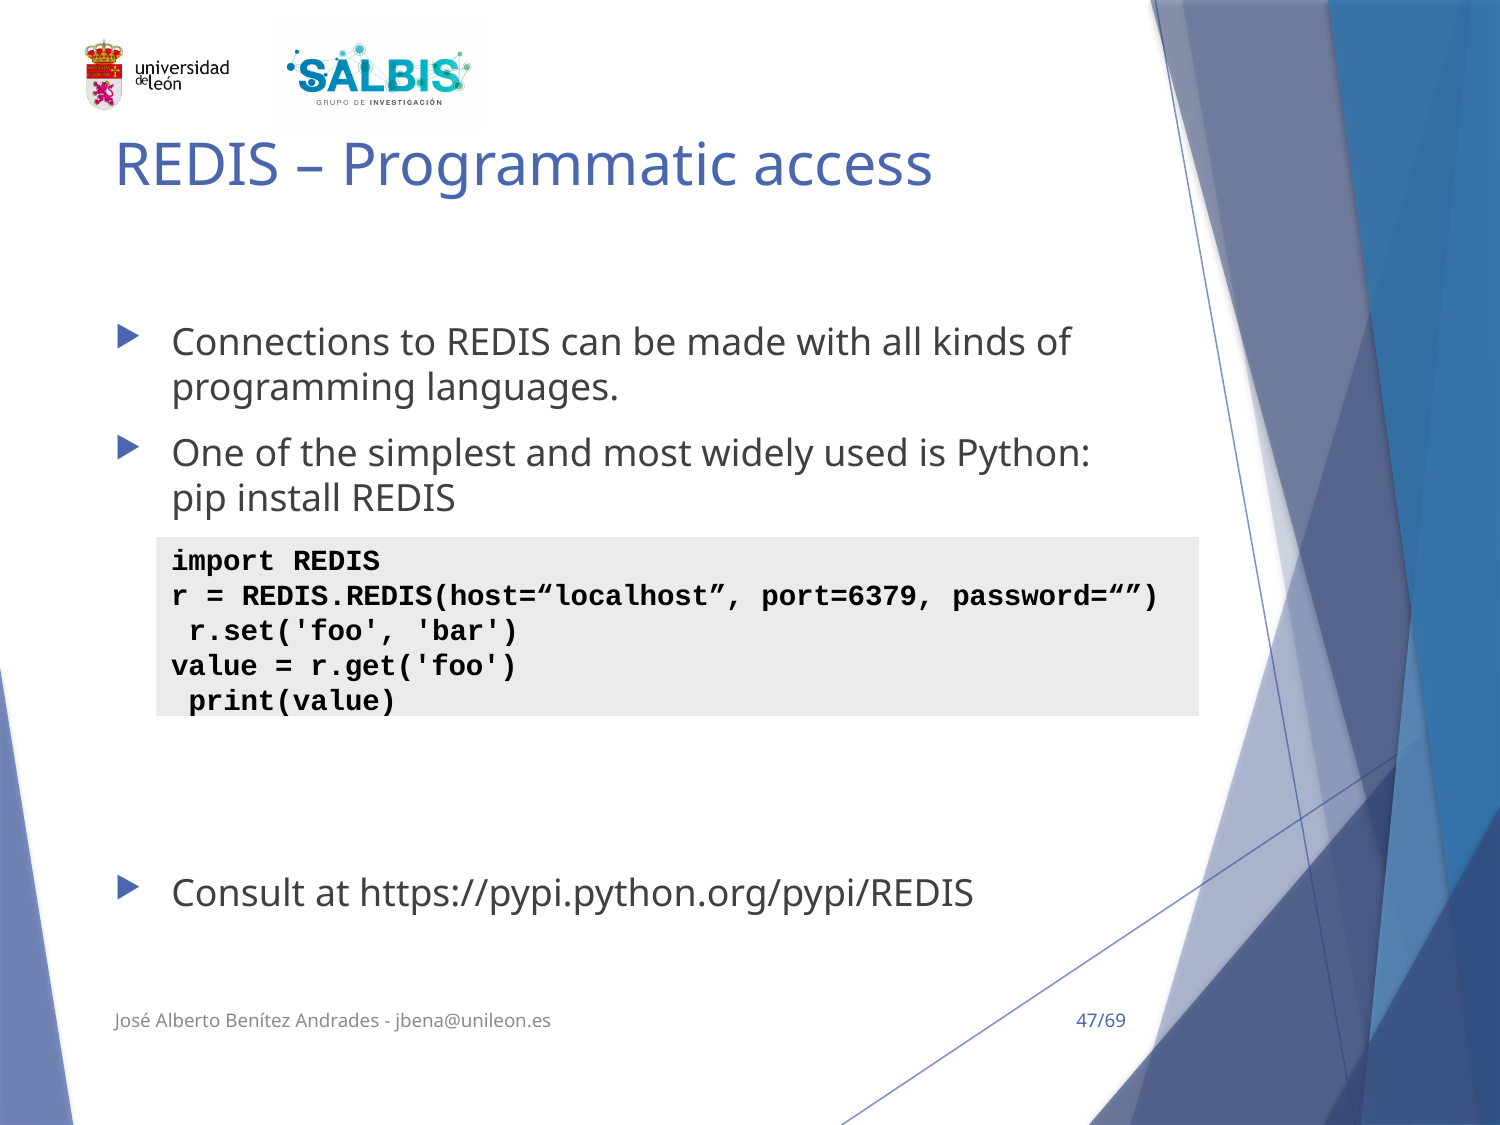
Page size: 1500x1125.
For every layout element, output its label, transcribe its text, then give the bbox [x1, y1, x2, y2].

slide_number 47/69 [1057, 991, 1142, 1051]
picture [74, 29, 239, 119]
title REDIS – Programmatic access [99, 118, 1142, 248]
footer José Alberto Benítez Andrades - jbena@unileon.es [99, 991, 859, 1051]
list Connections to REDIS can be made with all kinds of programming languages. One of the simplest and most widely used is Python: pip install REDIS Consult at https://pypi.python.org/pypi/REDIS [99, 310, 1142, 1025]
text_box import REDIS r = REDIS.REDIS(host=“localhost”, port=6379, password=“”) r.set('foo', 'bar') value = r.get('foo') print(value) [156, 537, 1200, 717]
picture [273, 17, 484, 131]
